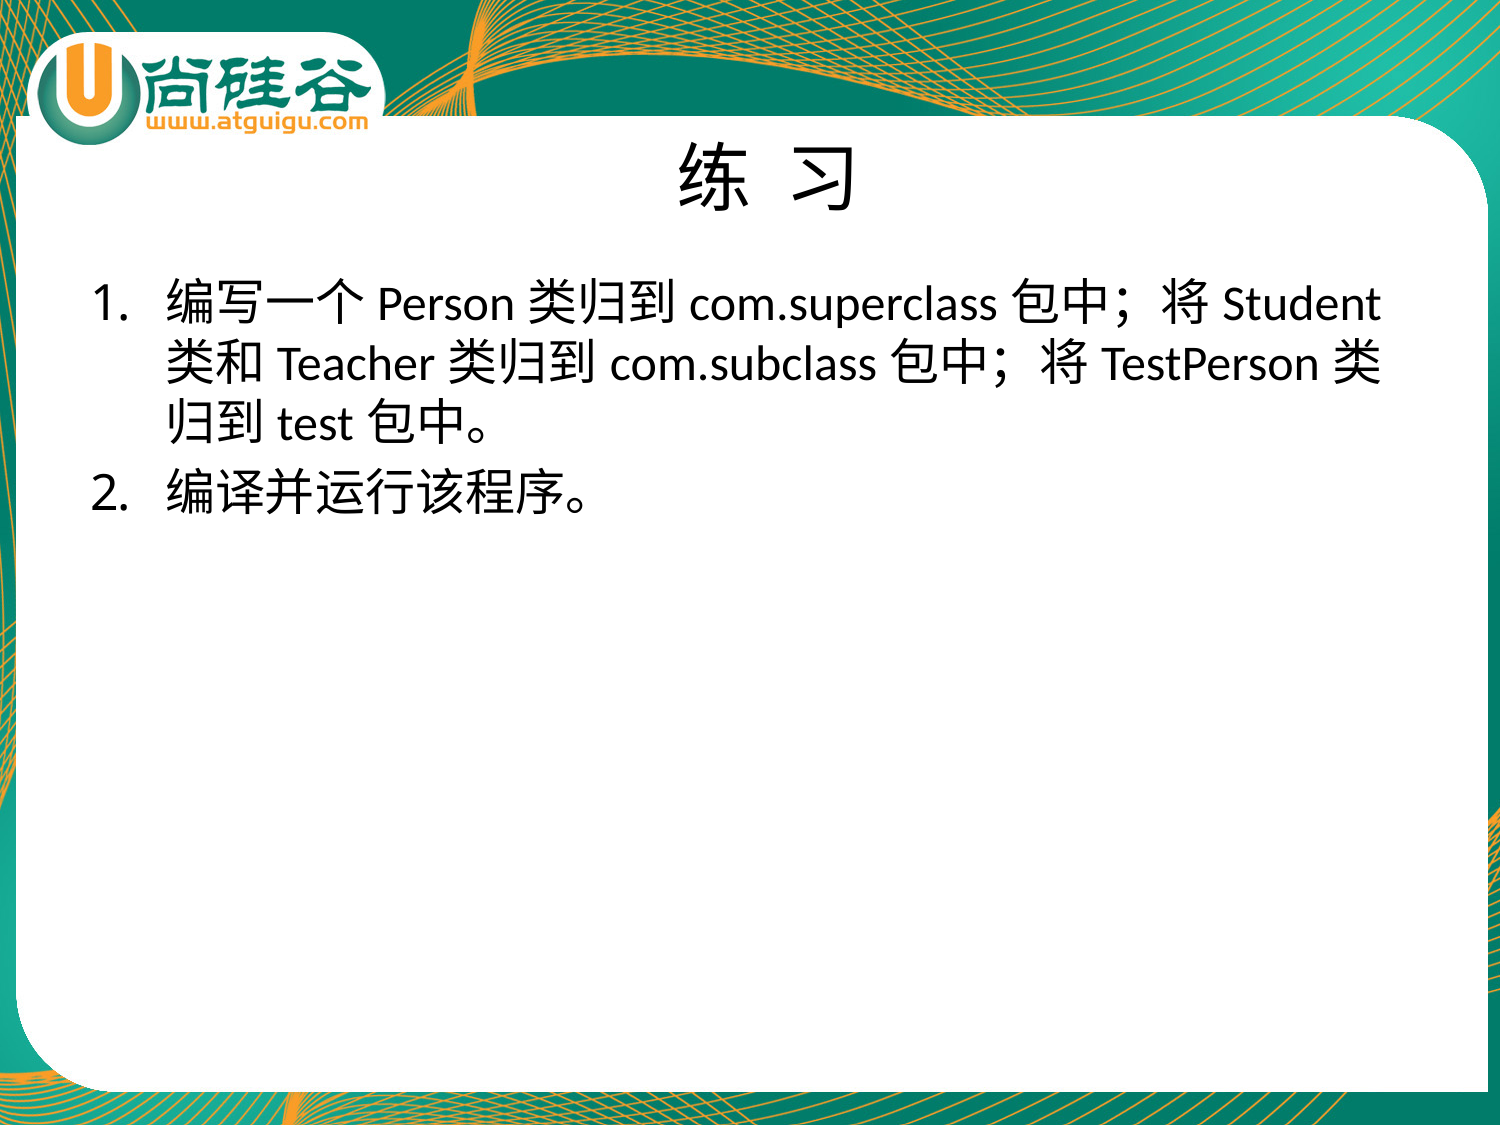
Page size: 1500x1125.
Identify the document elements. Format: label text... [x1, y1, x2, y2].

picture [0, 0, 1500, 1125]
title 练 习 [93, 105, 1444, 247]
list 编写一个Person类归到com.superclass包中；将Student类和Teacher类归到com.subclass包中；将TestPerson类归到test包中。 编译并运行该程序。 [75, 262, 1425, 1005]
